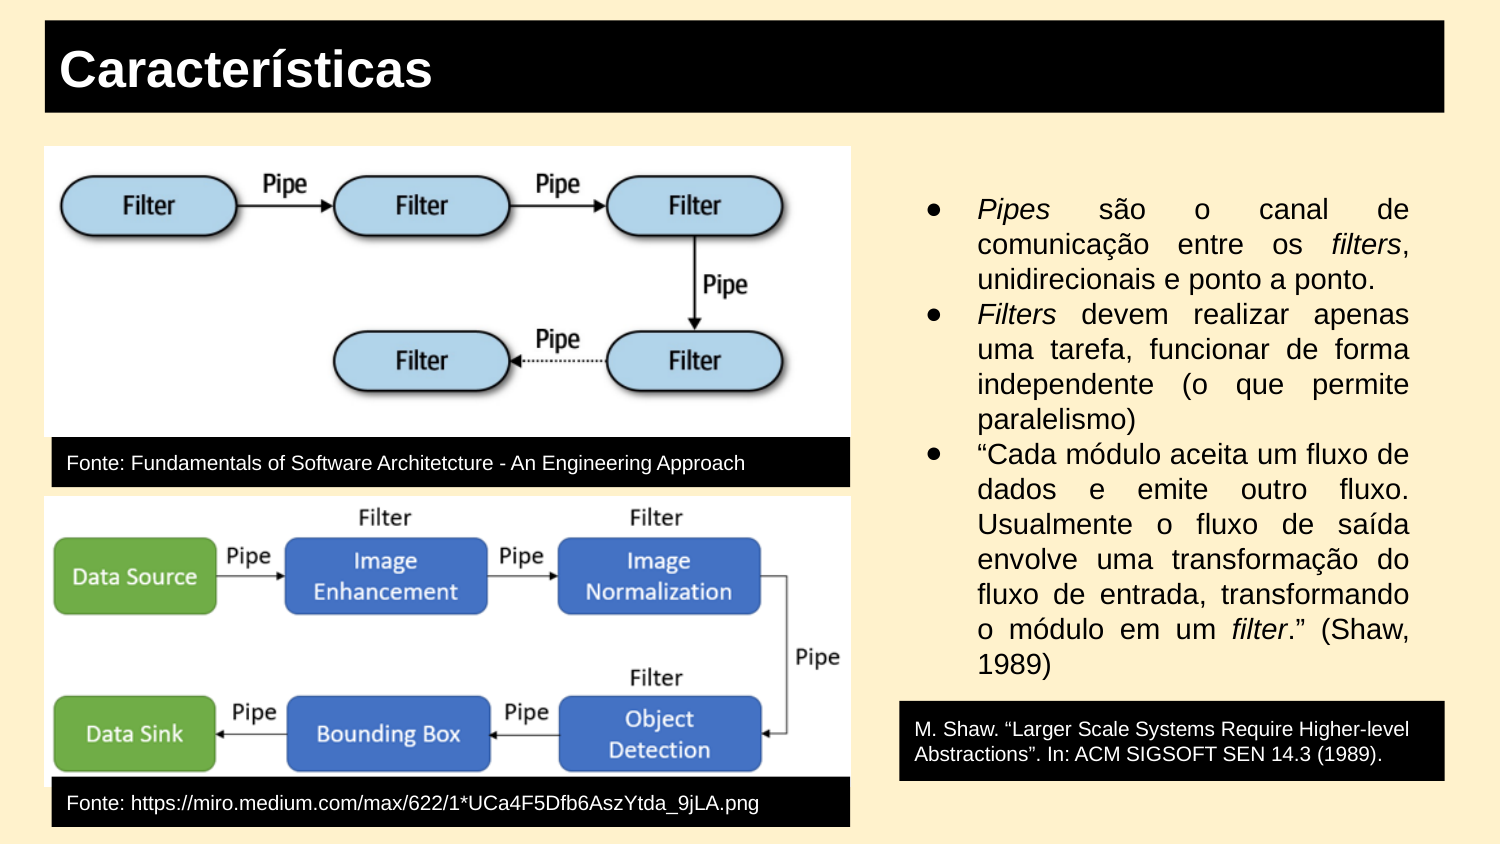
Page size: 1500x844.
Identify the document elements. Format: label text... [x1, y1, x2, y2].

text_box Fonte: Fundamentals of Software Architetcture - An Engineering Approach [51, 443, 851, 488]
picture [44, 146, 851, 438]
text_box Pipes são o canal de comunicação entre os filters, unidirecionais e ponto a ponto. Filters devem realizar apenas uma tarefa, funcionar de forma independente (o que permite paralelismo) “Cada módulo aceita um fluxo de dados e emite outro fluxo. Usualmente o fluxo de saída envolve uma transformação do fluxo de entrada, transformando o módulo em um filter.” (Shaw, 1989) [887, 175, 1426, 696]
picture [44, 496, 851, 788]
text_box Fonte: https://miro.medium.com/max/622/1*UCa4F5Dfb6AszYtda_9jLA.png [51, 793, 851, 827]
text_box Características [44, 20, 1445, 113]
text_box M. Shaw. “Larger Scale Systems Require Higher-level Abstractions”. In: ACM SIGSOFT SEN 14.3 (1989). [899, 700, 1445, 781]
